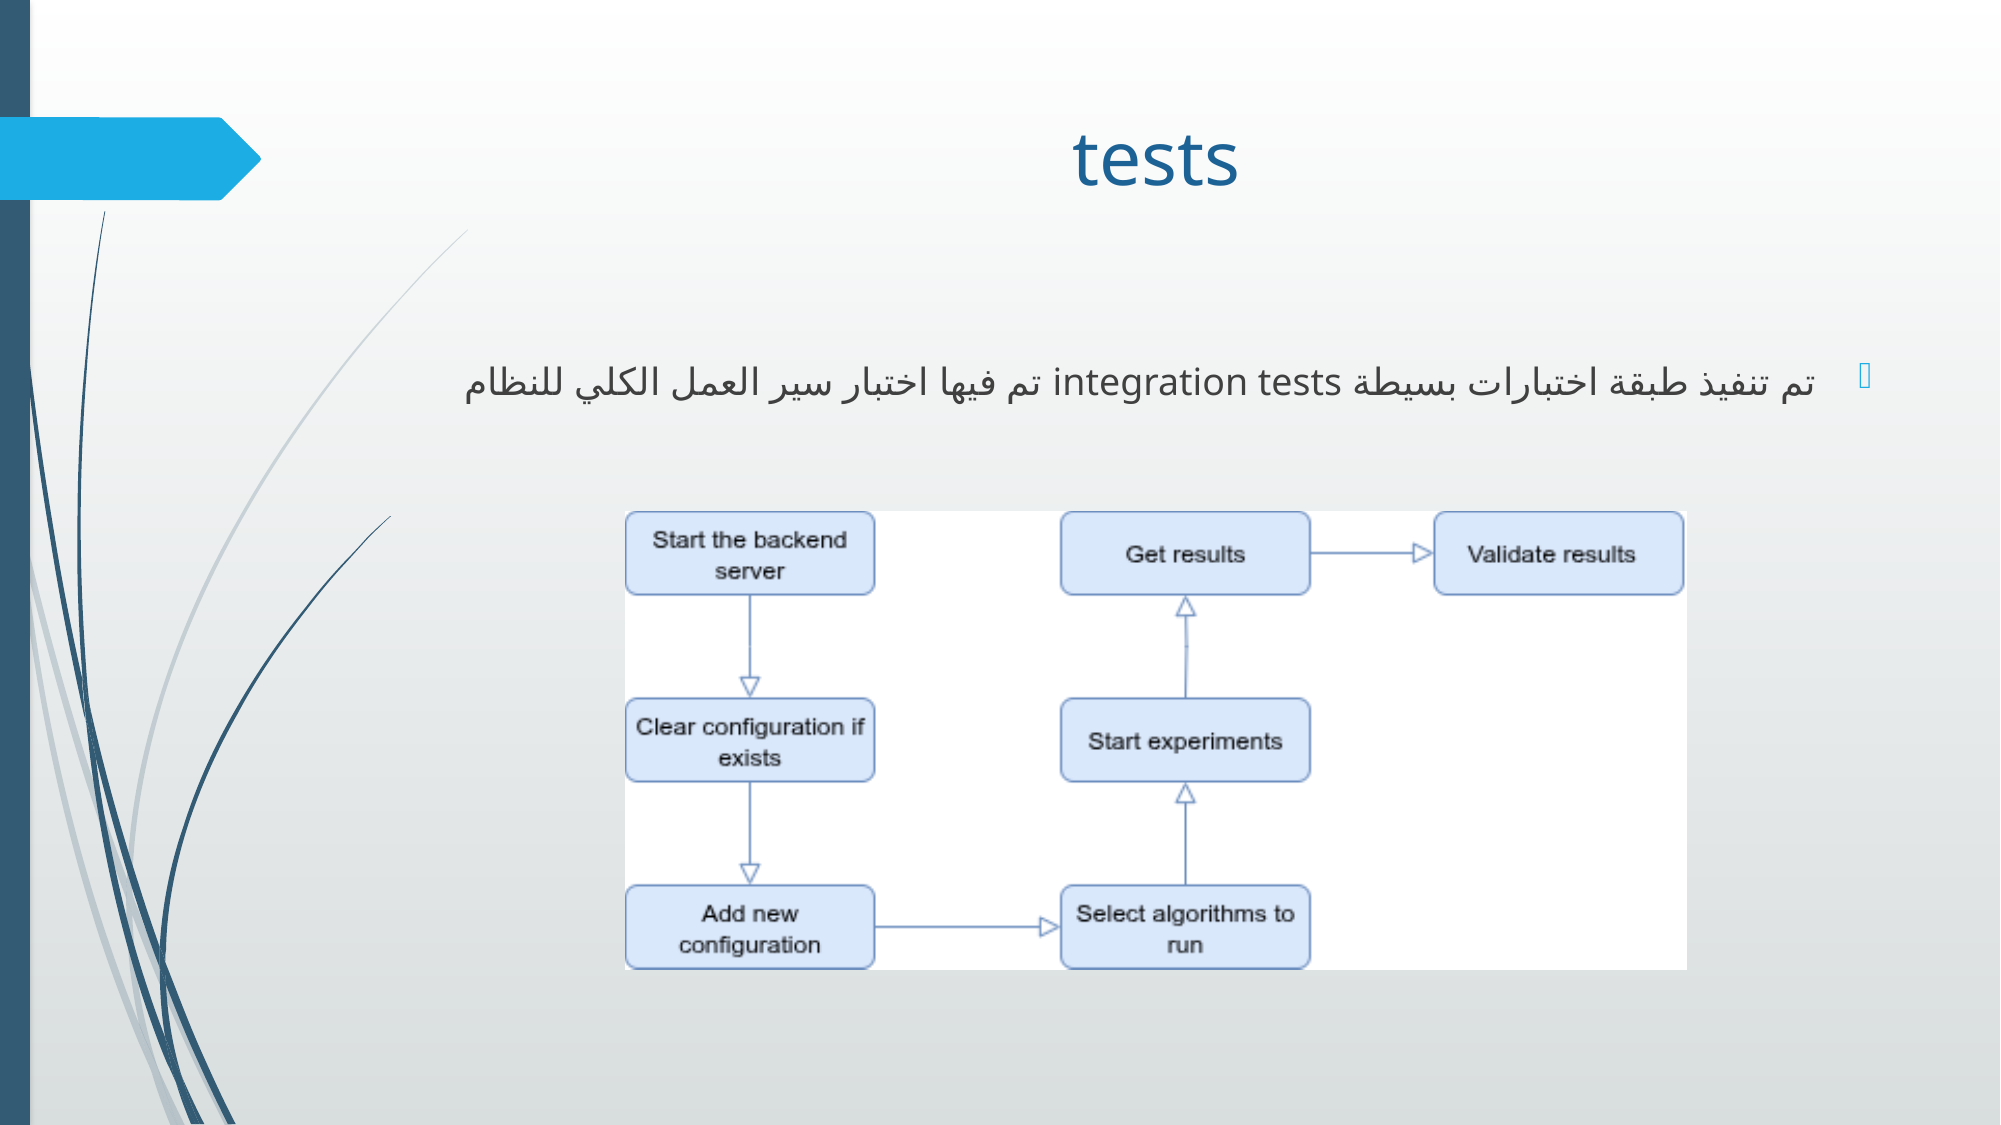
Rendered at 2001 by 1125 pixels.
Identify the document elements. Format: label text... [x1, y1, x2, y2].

picture [625, 511, 1687, 970]
list تم تنفيذ طبقة اختبارات بسيطة integration tests تم فيها اختبار سير العمل الكلي للنظام [424, 350, 1888, 970]
title tests [425, 102, 1888, 313]
